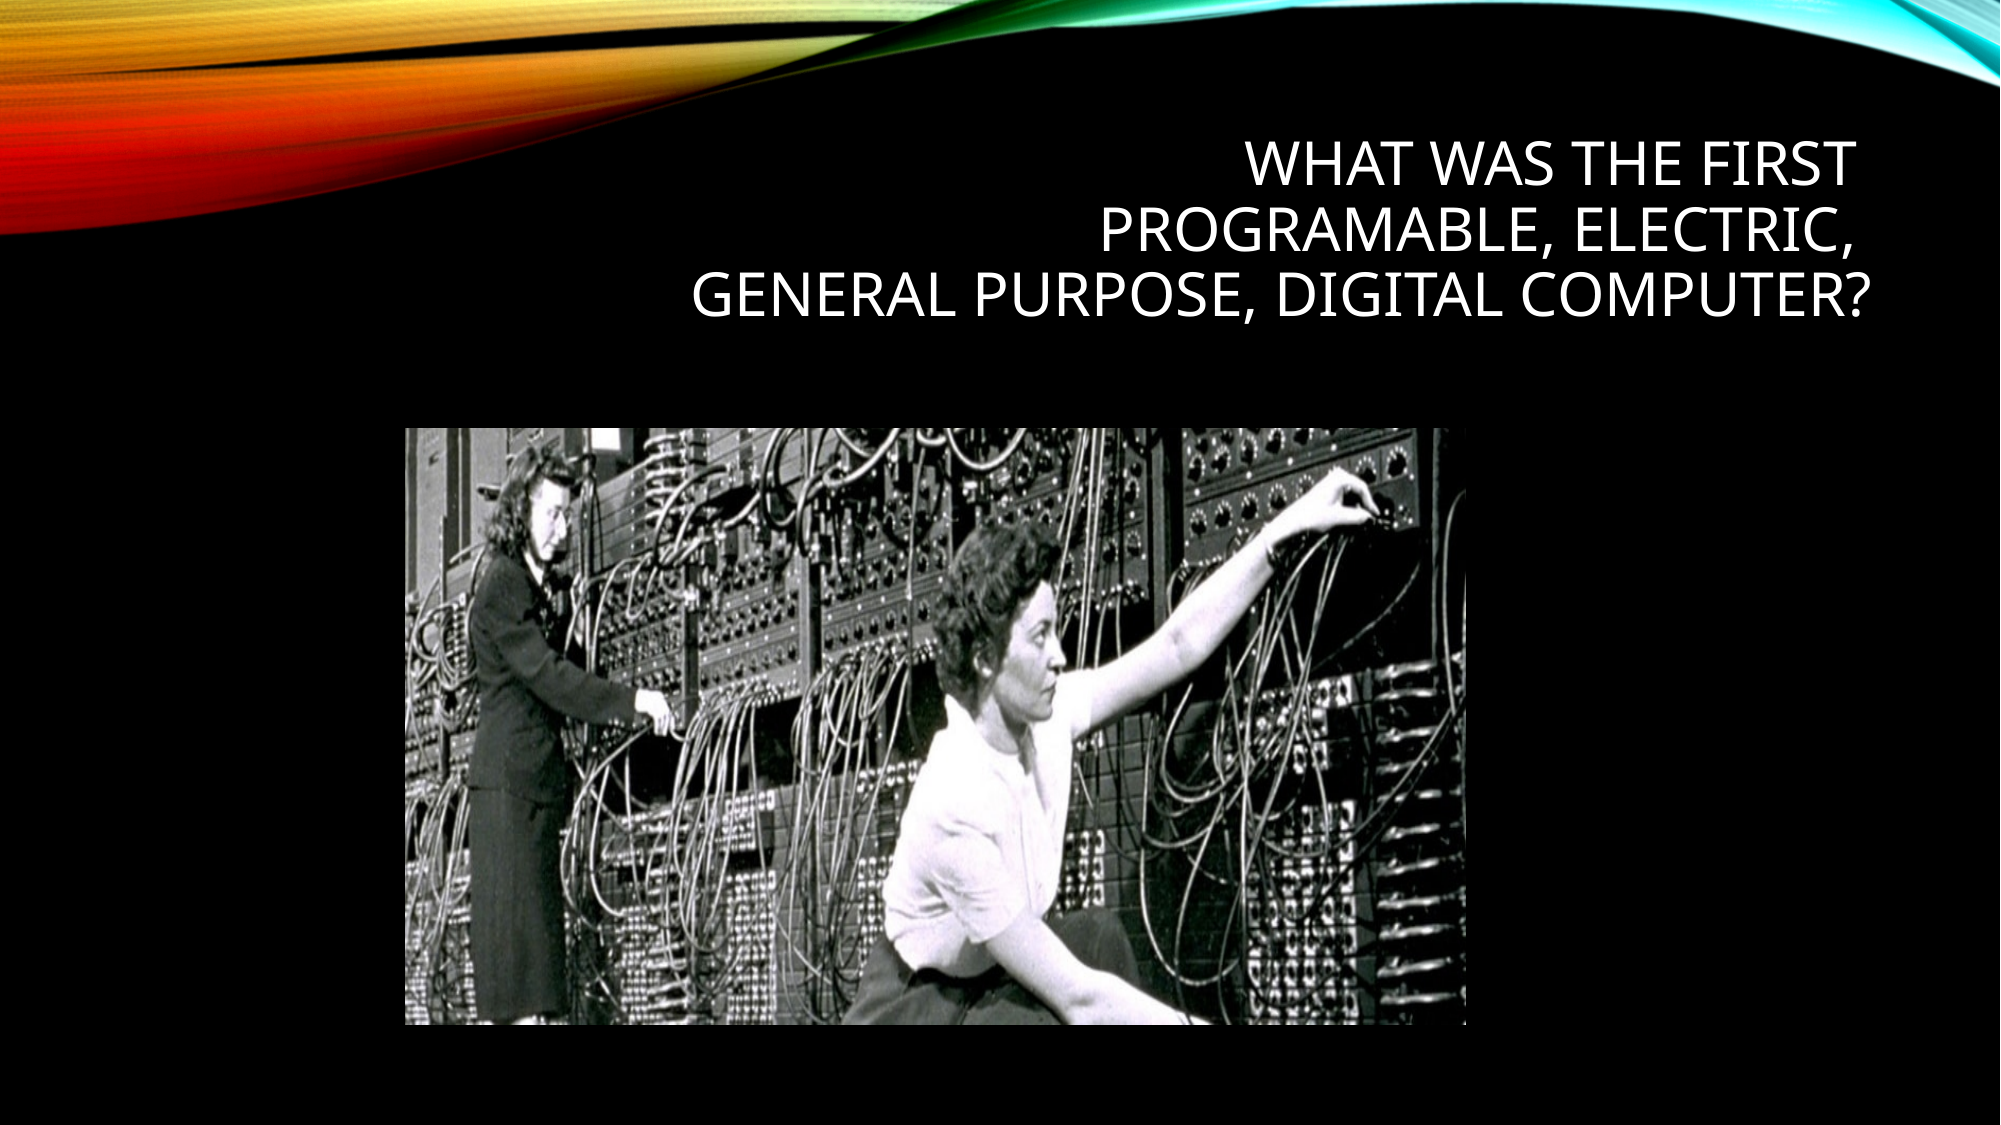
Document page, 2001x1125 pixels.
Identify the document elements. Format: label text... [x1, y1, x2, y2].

picture [0, 0, 2000, 237]
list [405, 427, 1466, 1025]
title What was the first Programable, Electric, General purpose, Digital computer? [212, 125, 1888, 338]
